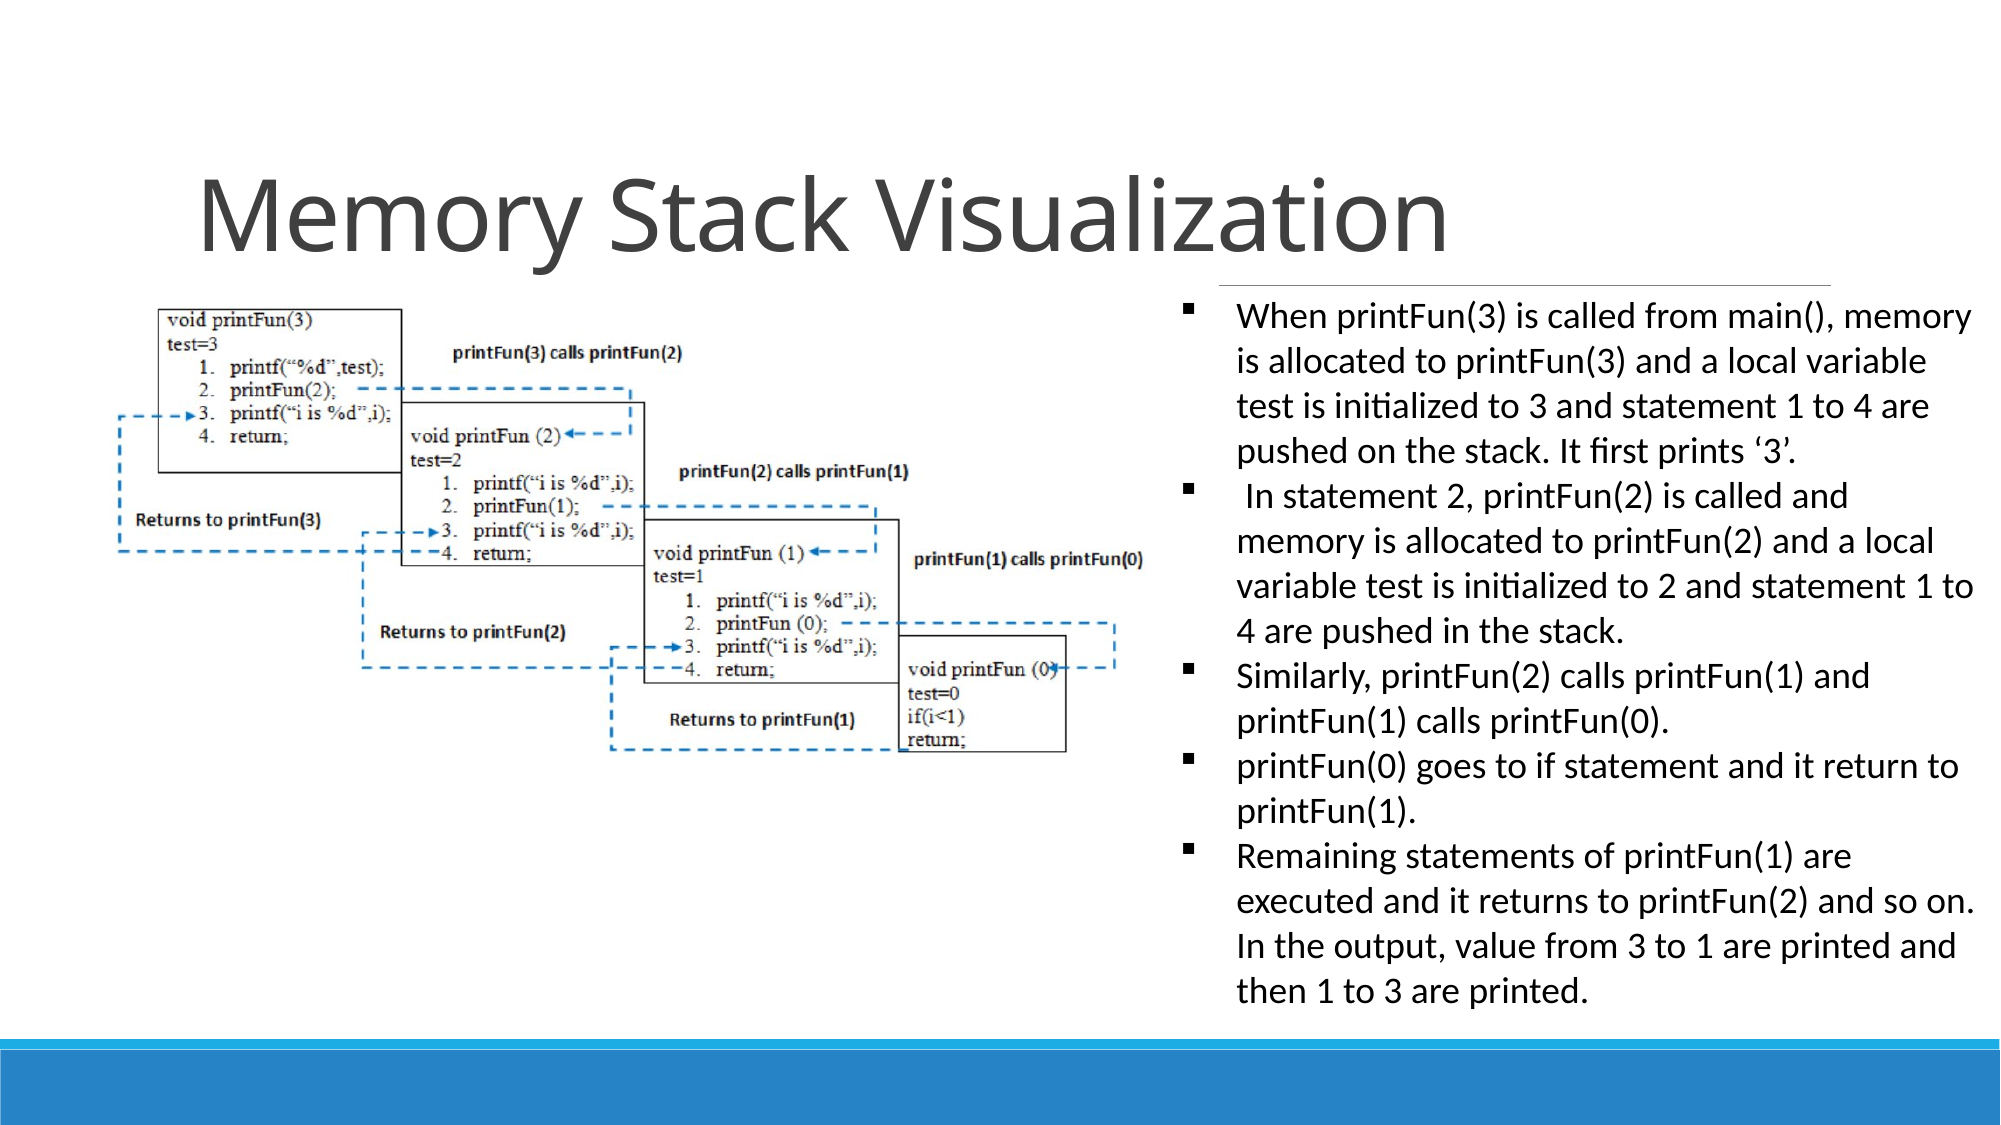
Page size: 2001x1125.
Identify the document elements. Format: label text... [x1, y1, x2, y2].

title Memory Stack Visualization [180, 41, 1830, 275]
text_box When printFun(3) is called from main(), memory is allocated to printFun(3) and a local variable test is initialized to 3 and statement 1 to 4 are pushed on the stack. It first prints ‘3’. In statement 2, printFun(2) is called and memory is allocated to printFun(2) and a local variable test is initialized to 2 and statement 1 to 4 are pushed in the stack. Similarly, printFun(2) calls printFun(1) and printFun(1) calls printFun(0). printFun(0) goes to if statement and it return to printFun(1). Remaining statements of printFun(1) are executed and it returns to printFun(2) and so on. In the output, value from 3 to 1 are printed and then 1 to 3 are printed. [1165, 238, 2000, 1019]
picture [66, 278, 1219, 827]
